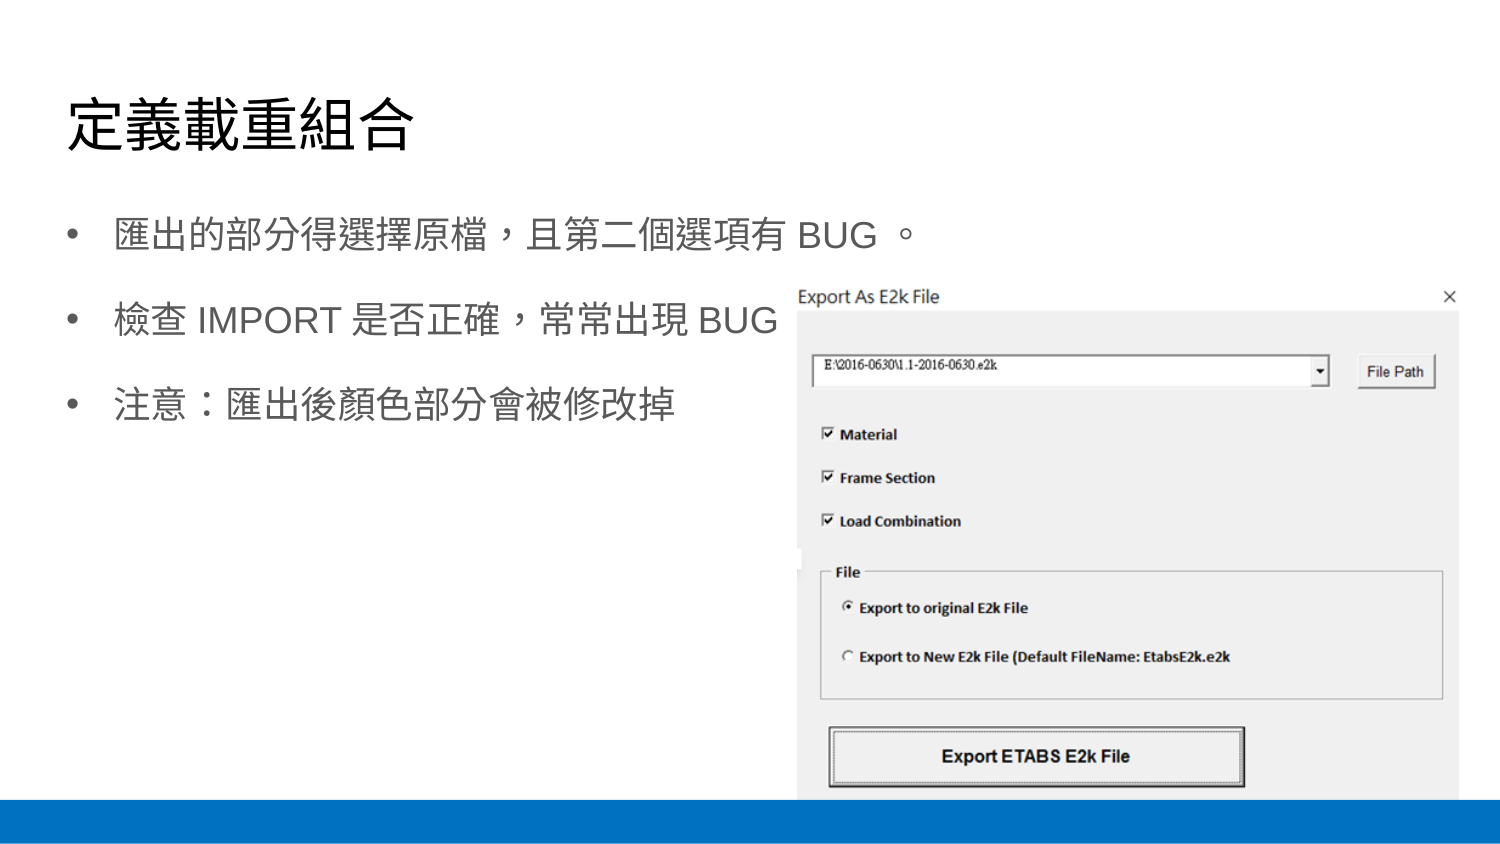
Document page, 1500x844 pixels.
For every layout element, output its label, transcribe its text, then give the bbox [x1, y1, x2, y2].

picture [796, 279, 1460, 809]
list 匯出的部分得選擇原檔，且第二個選項有BUG。 檢查IMPORT是否正確，常常出現BUG 注意：匯出後顏色部分會被修改掉 [51, 189, 1449, 750]
text_box [0, 798, 1500, 844]
title 定義載重組合 [51, 72, 1449, 167]
